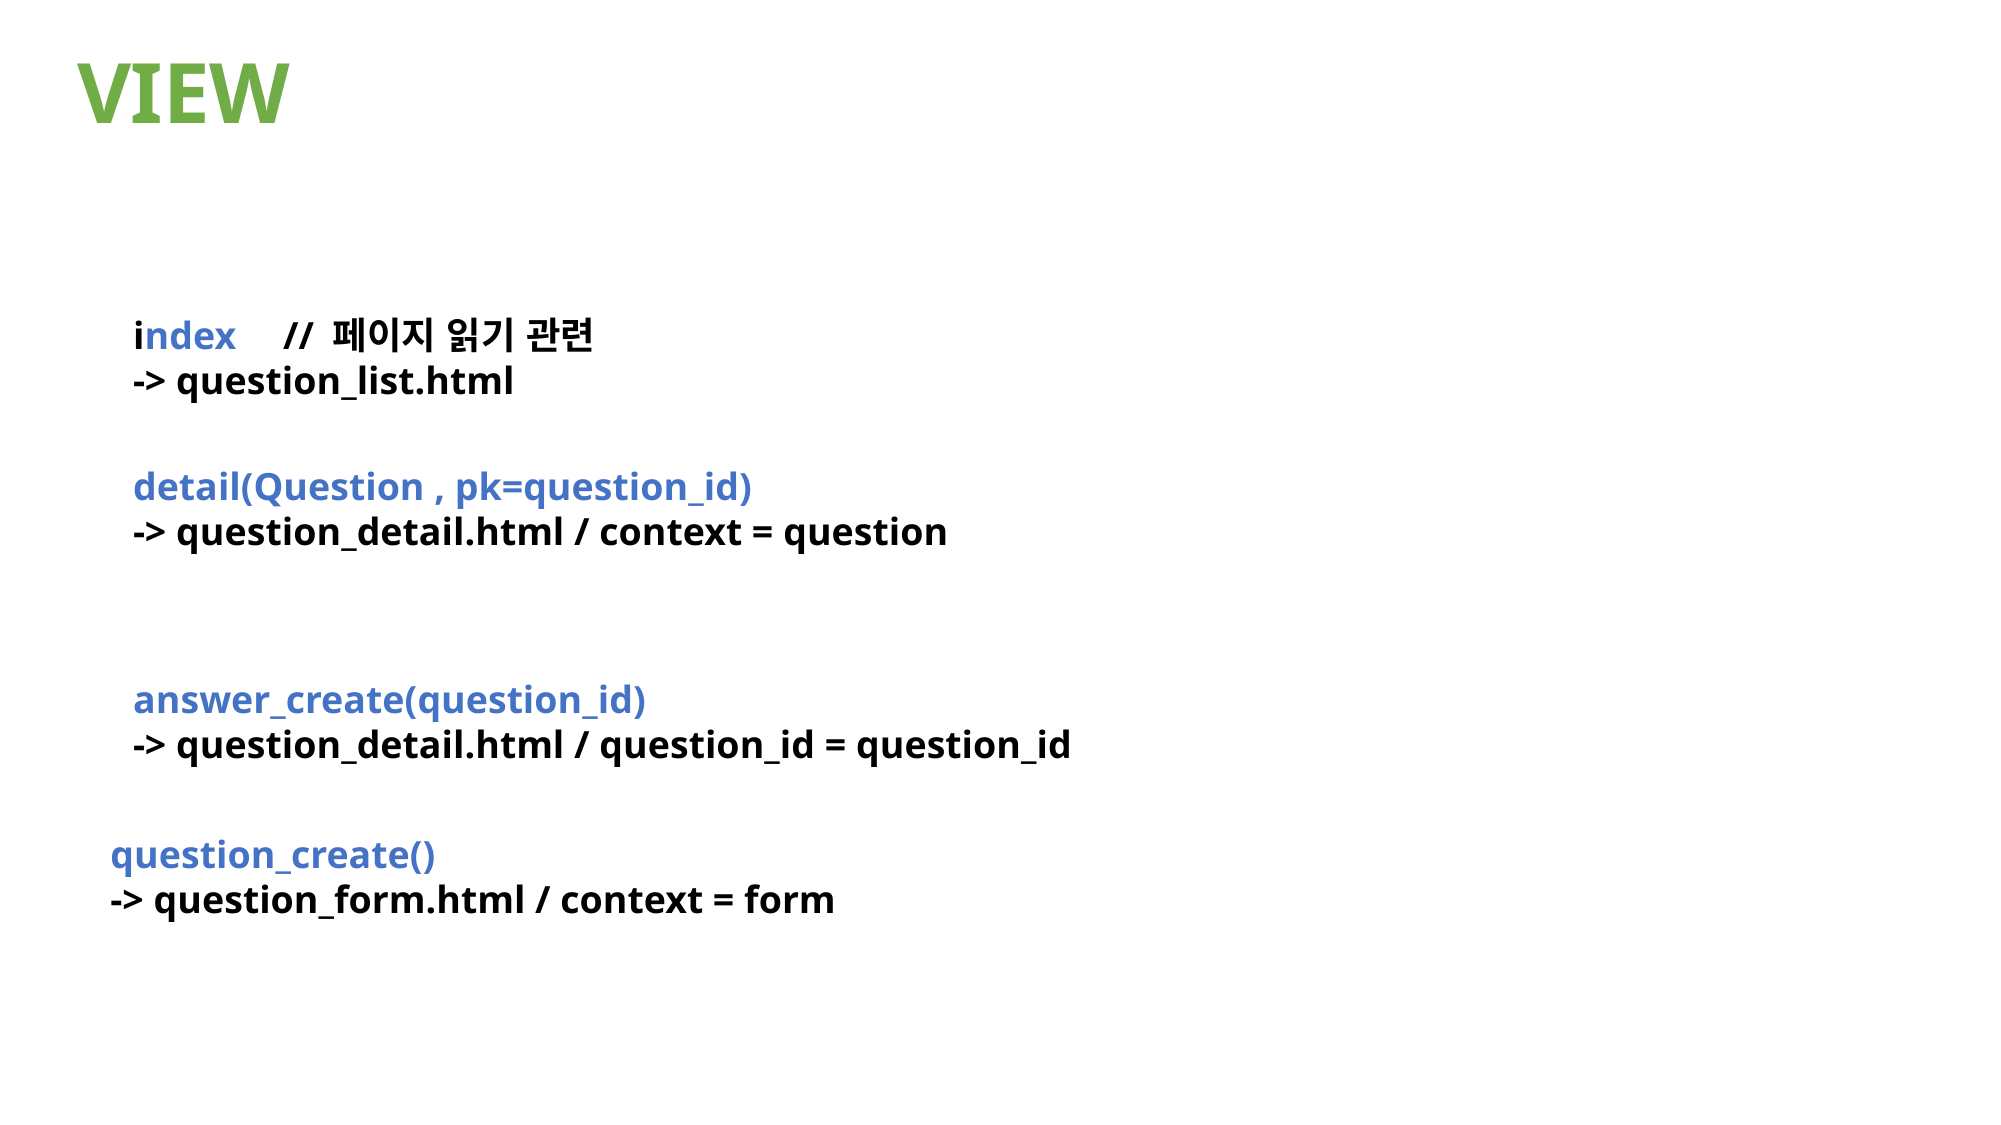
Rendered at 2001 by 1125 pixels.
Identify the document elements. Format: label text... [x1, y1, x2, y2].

text_box answer_create(question_id) -> question_detail.html / question_id = question_id [118, 624, 1119, 774]
text_box question_create() -> question_form.html / context = form [95, 778, 1096, 929]
text_box VIEW [62, 33, 1389, 148]
text_box detail(Question , pk=question_id) -> question_detail.html / context = question [118, 410, 1119, 561]
text_box index // 페이지 읽기 관련 -> question_list.html [118, 259, 1119, 410]
